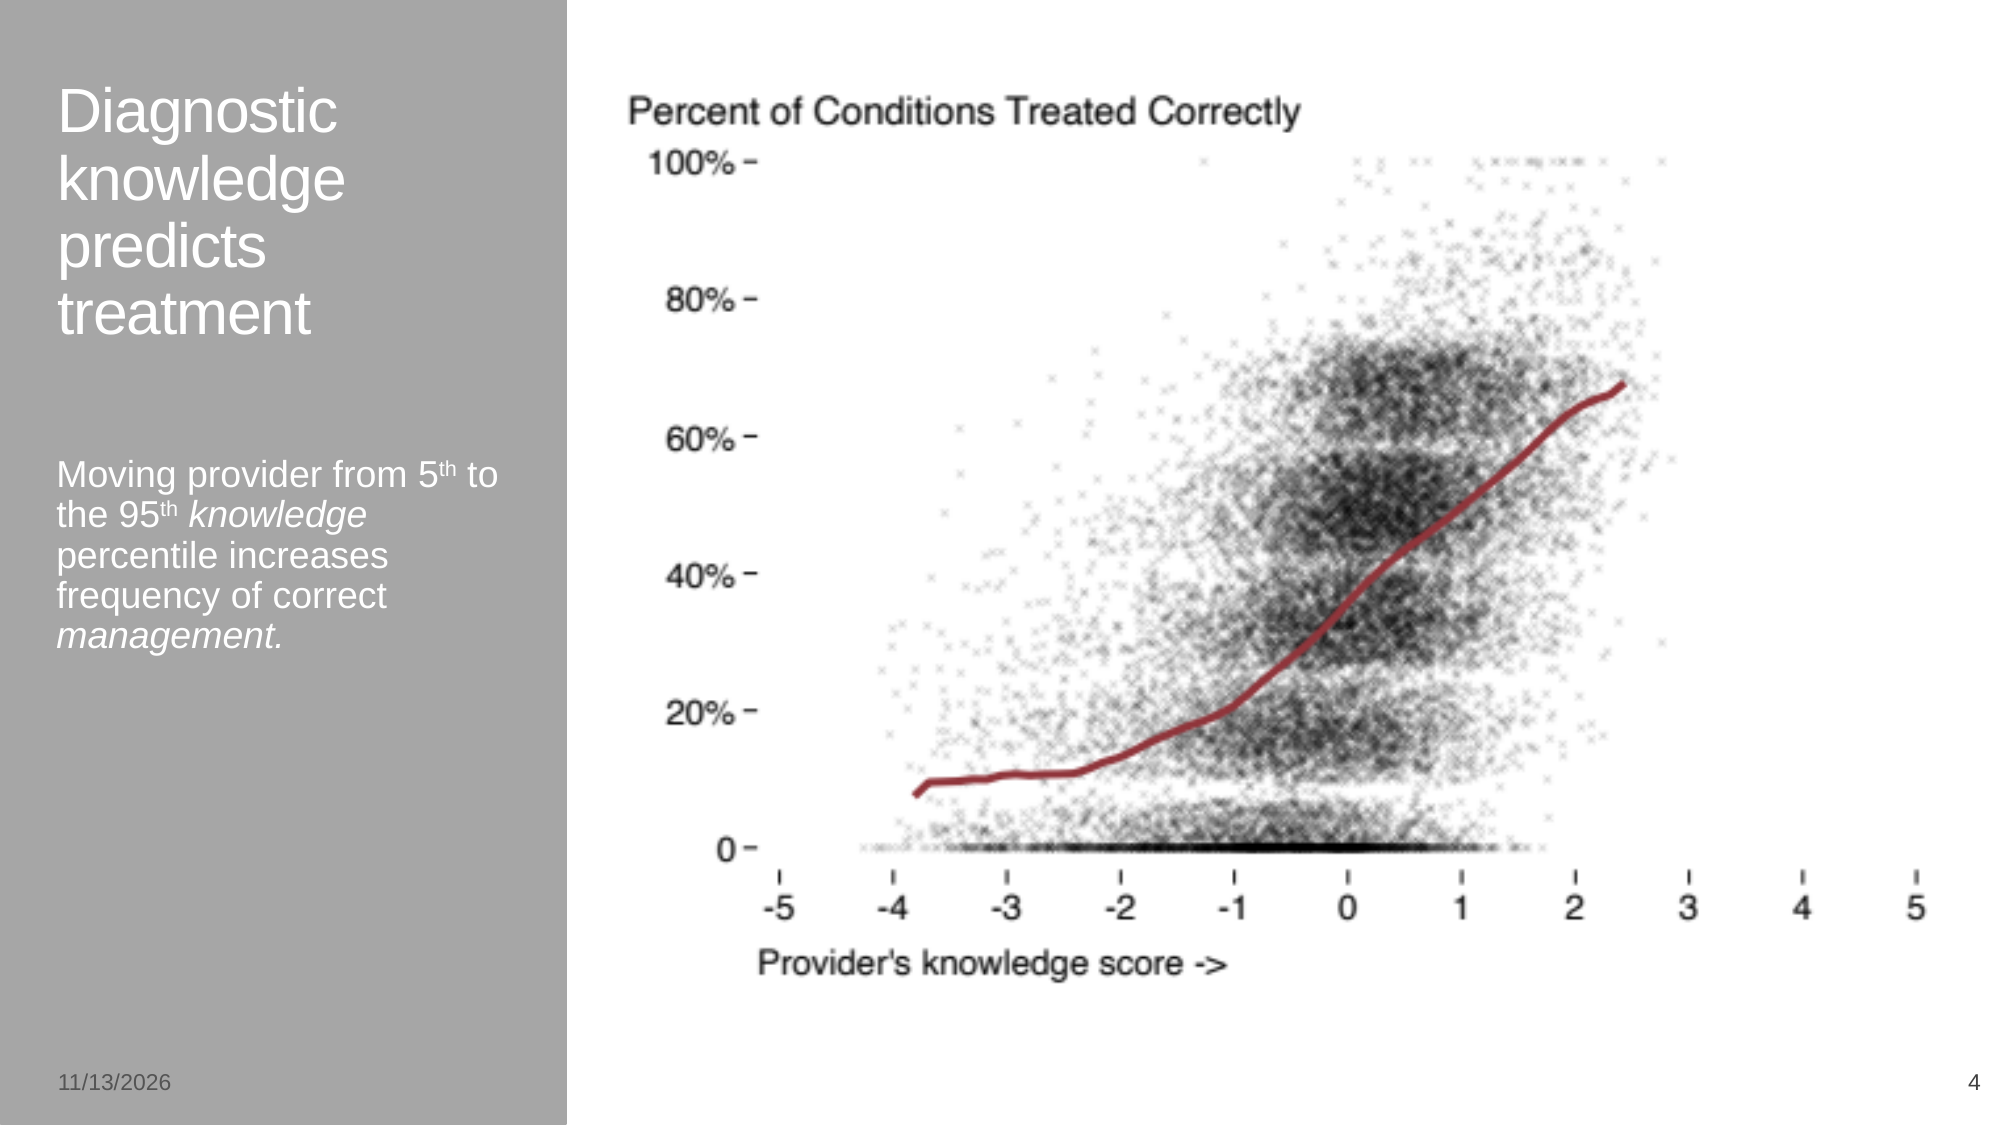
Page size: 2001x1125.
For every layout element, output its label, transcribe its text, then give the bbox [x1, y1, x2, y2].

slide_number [43, 1060, 493, 1103]
list Moving provider from 5th to the 95th knowledge percentile increases frequency of correct management. [41, 447, 526, 1060]
slide_number 4 [1744, 1042, 1996, 1103]
picture [587, 53, 1970, 1060]
title Diagnostic knowledge predicts treatment [43, 71, 527, 247]
